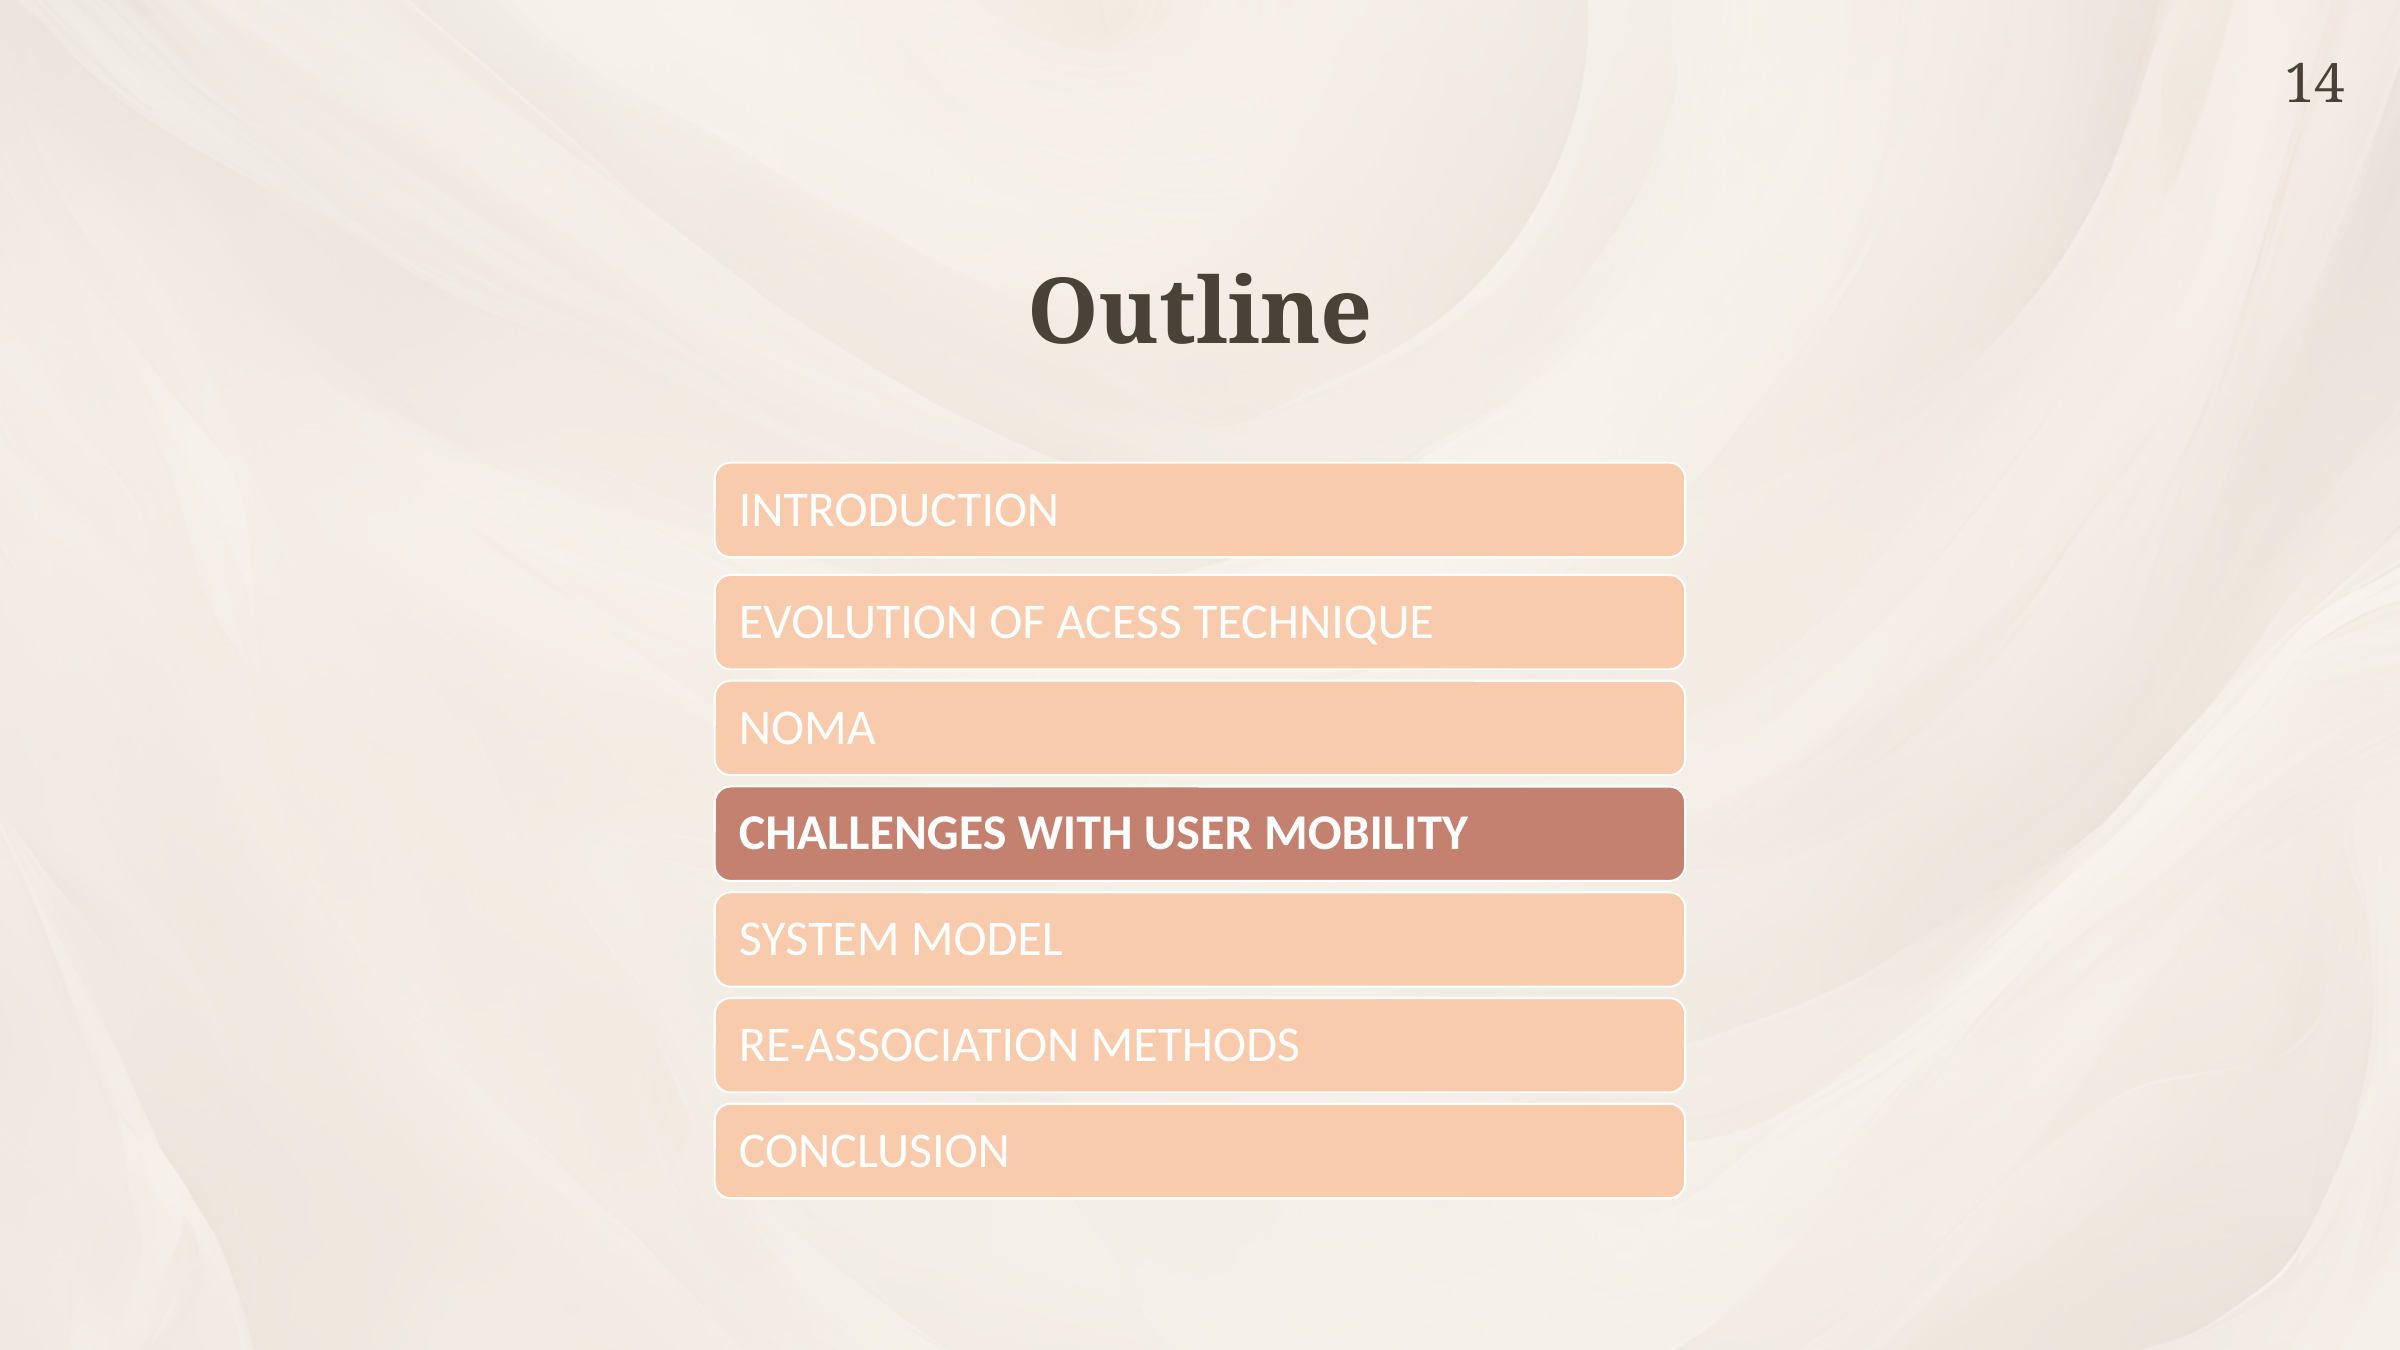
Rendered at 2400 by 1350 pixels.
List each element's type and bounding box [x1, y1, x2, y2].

text_box [714, 462, 1686, 1205]
picture [0, 0, 2400, 1350]
